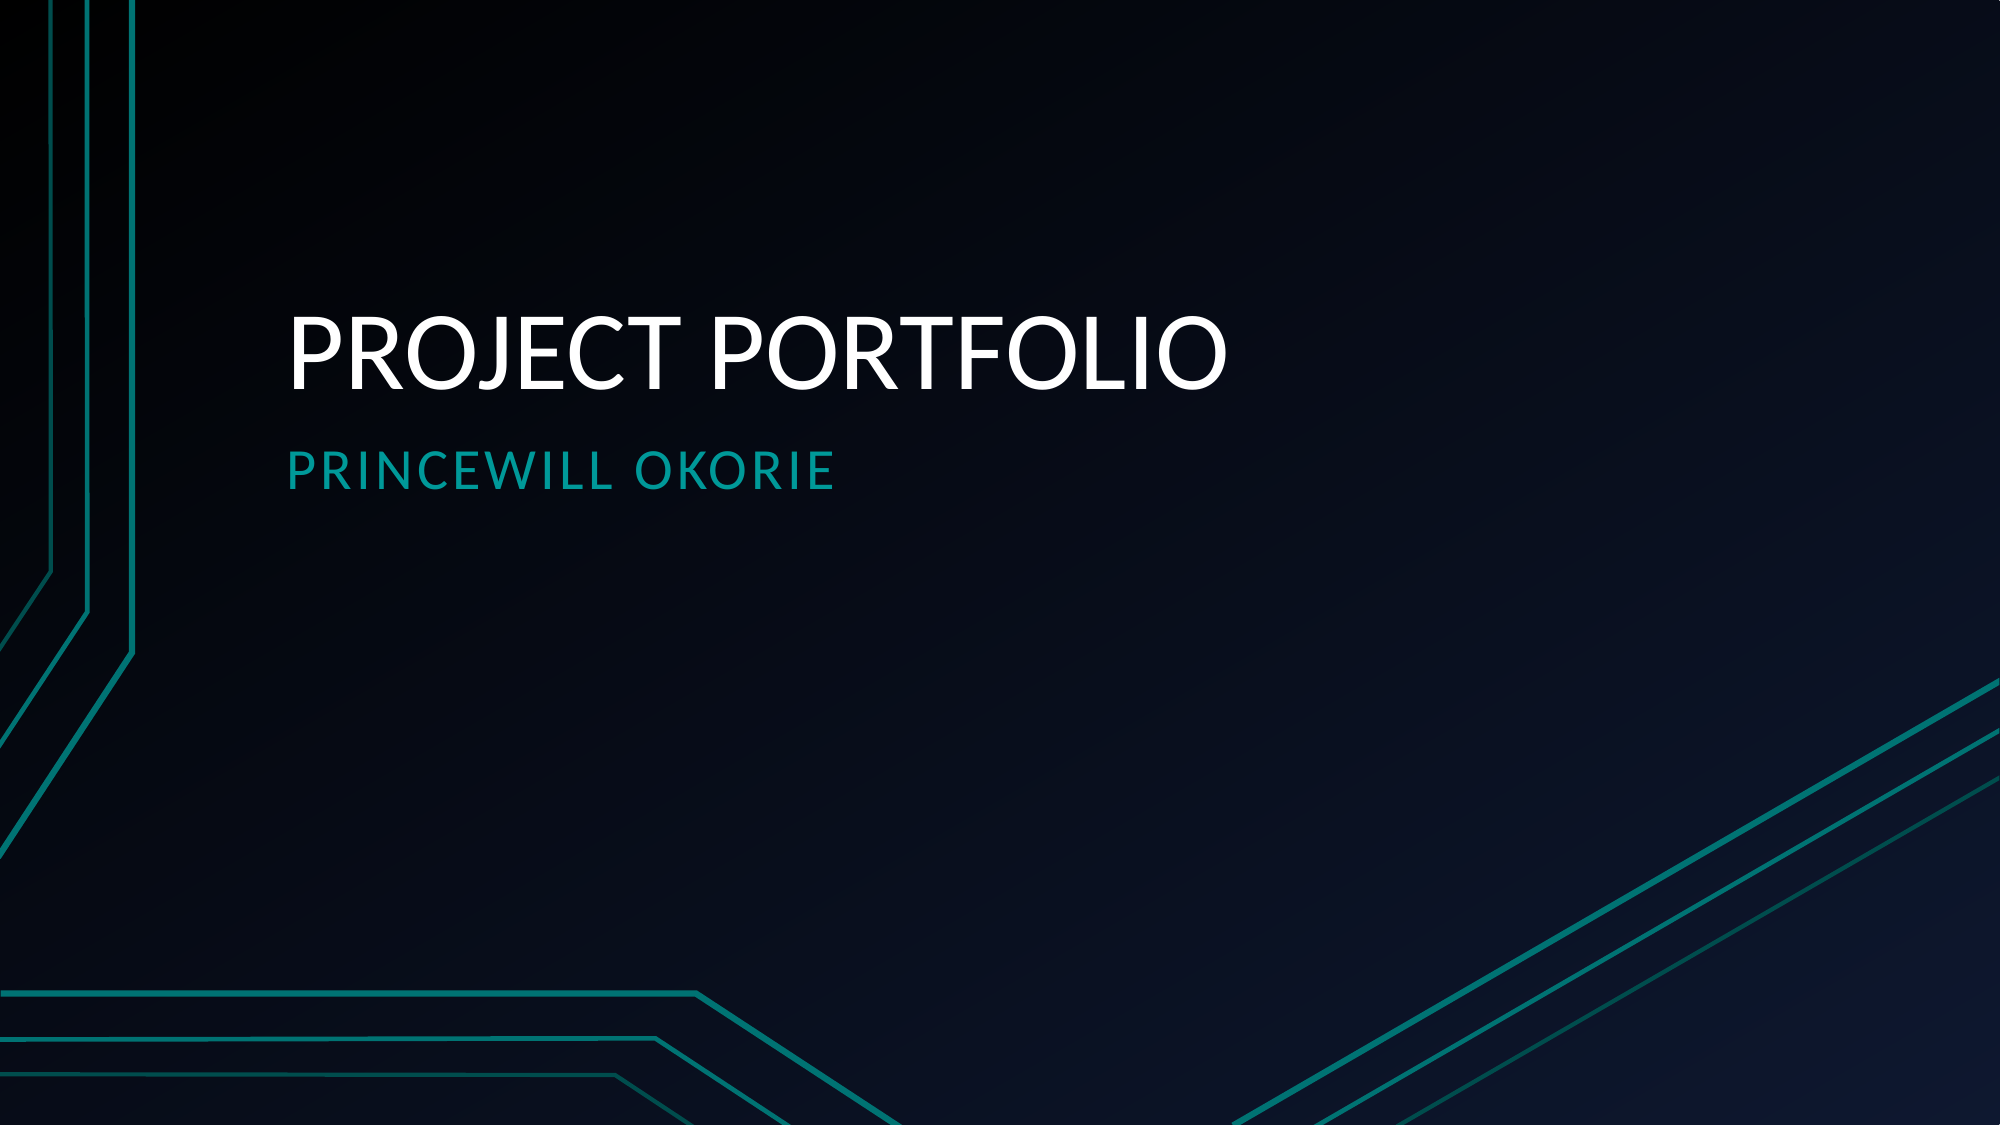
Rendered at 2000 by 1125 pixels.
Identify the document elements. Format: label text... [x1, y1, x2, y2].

subtitle Princewill okorie [266, 429, 1700, 717]
title PROJECT PORTFOLIO [266, 95, 1700, 424]
